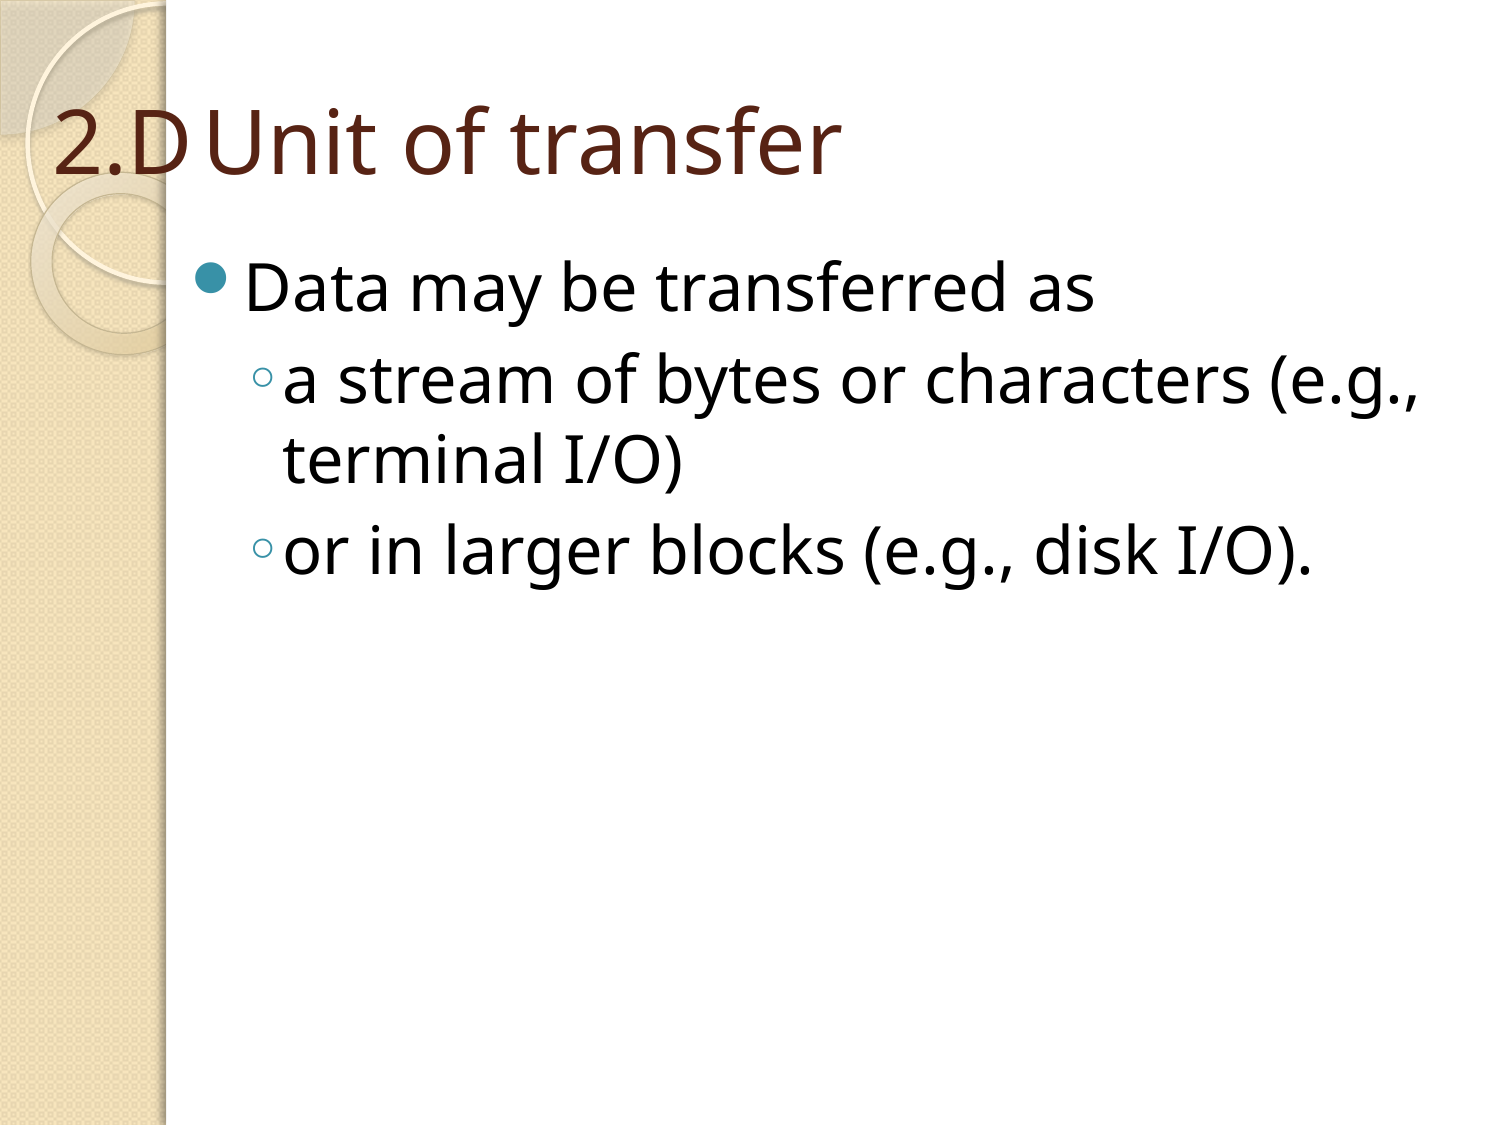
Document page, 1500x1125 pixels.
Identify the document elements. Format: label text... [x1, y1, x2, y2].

title 2.D Unit of transfer [37, 45, 1466, 233]
list Data may be transferred as a stream of bytes or characters (e.g., terminal I/O) or in larger blocks (e.g., disk I/O). [162, 237, 1466, 1025]
